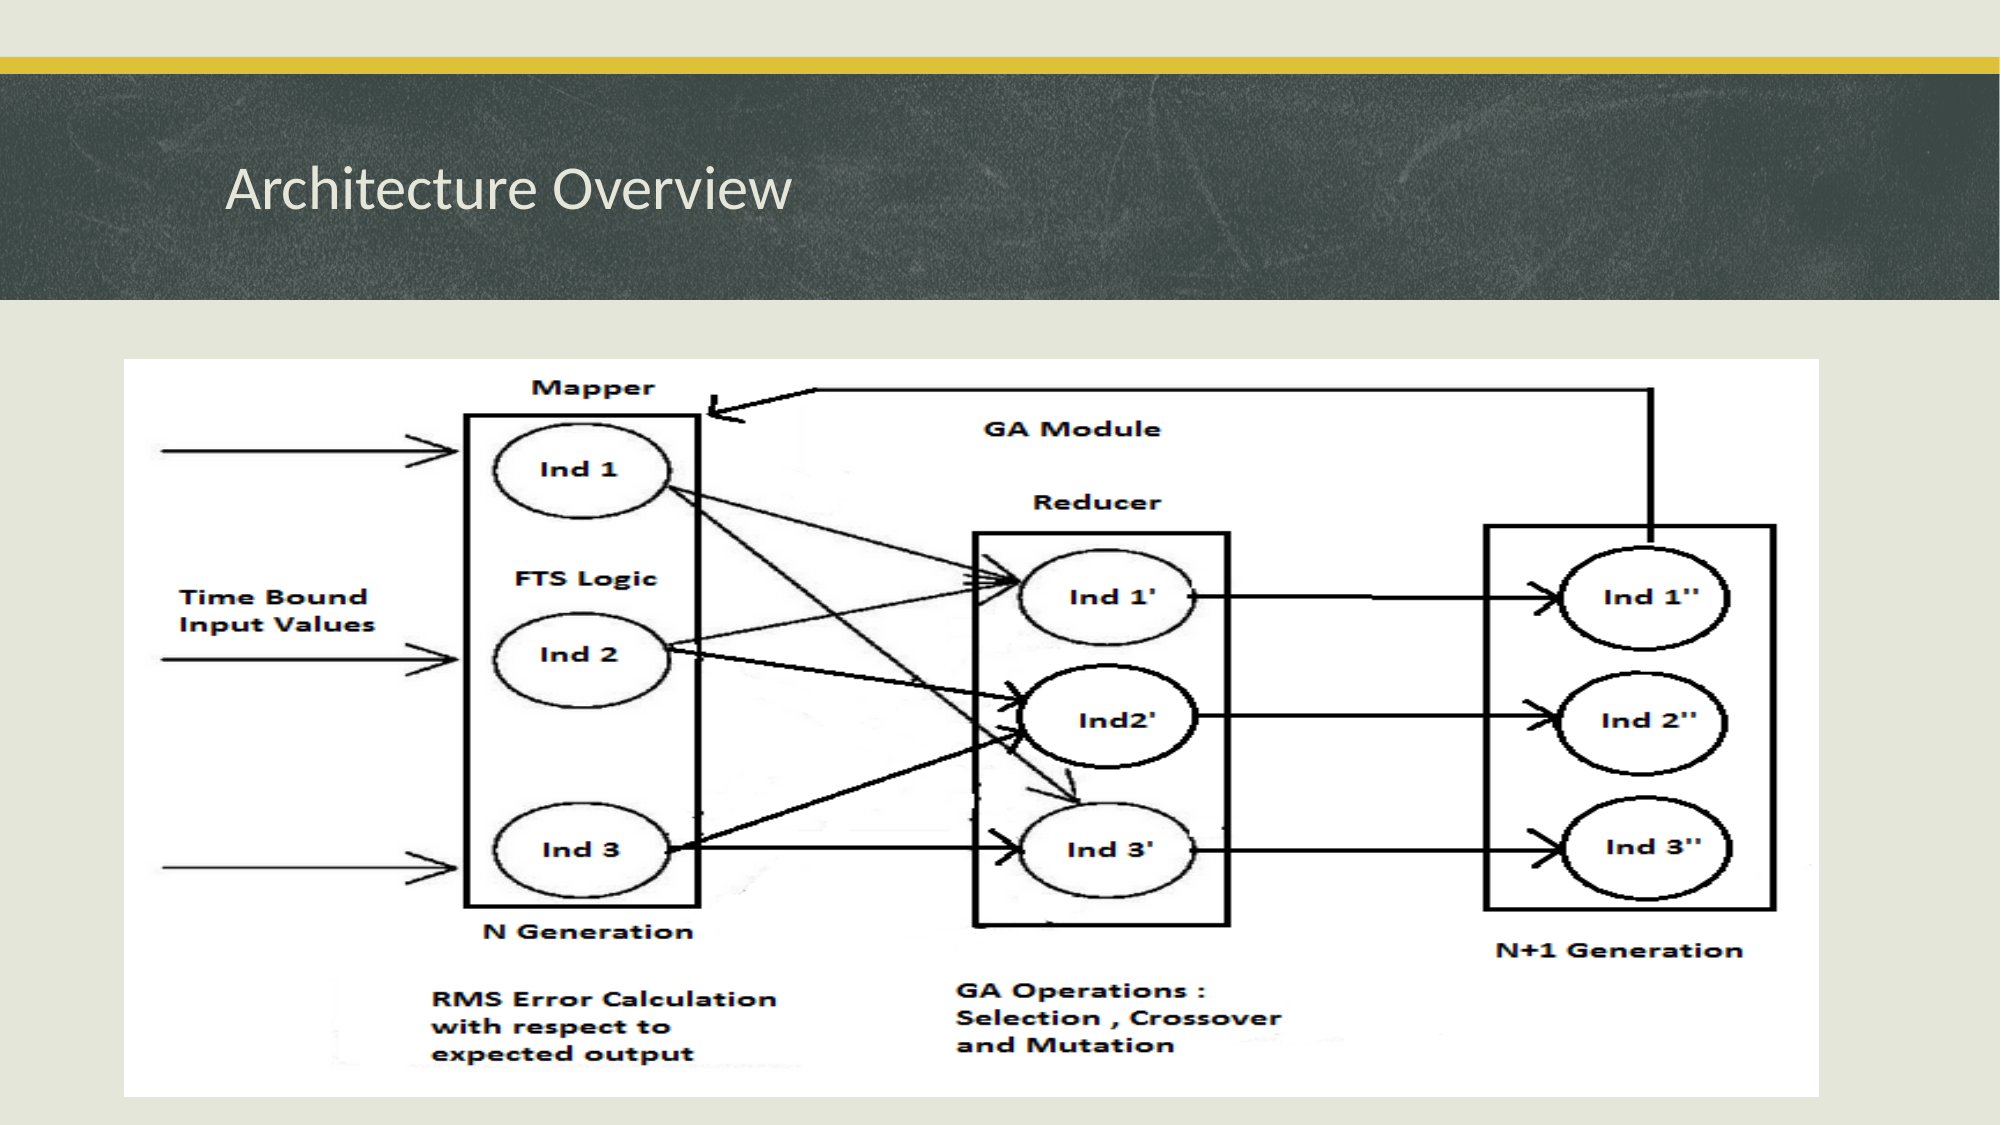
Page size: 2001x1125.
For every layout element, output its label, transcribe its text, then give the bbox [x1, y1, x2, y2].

title Architecture Overview [210, 76, 1790, 300]
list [124, 359, 1819, 1097]
picture [0, 74, 2000, 300]
